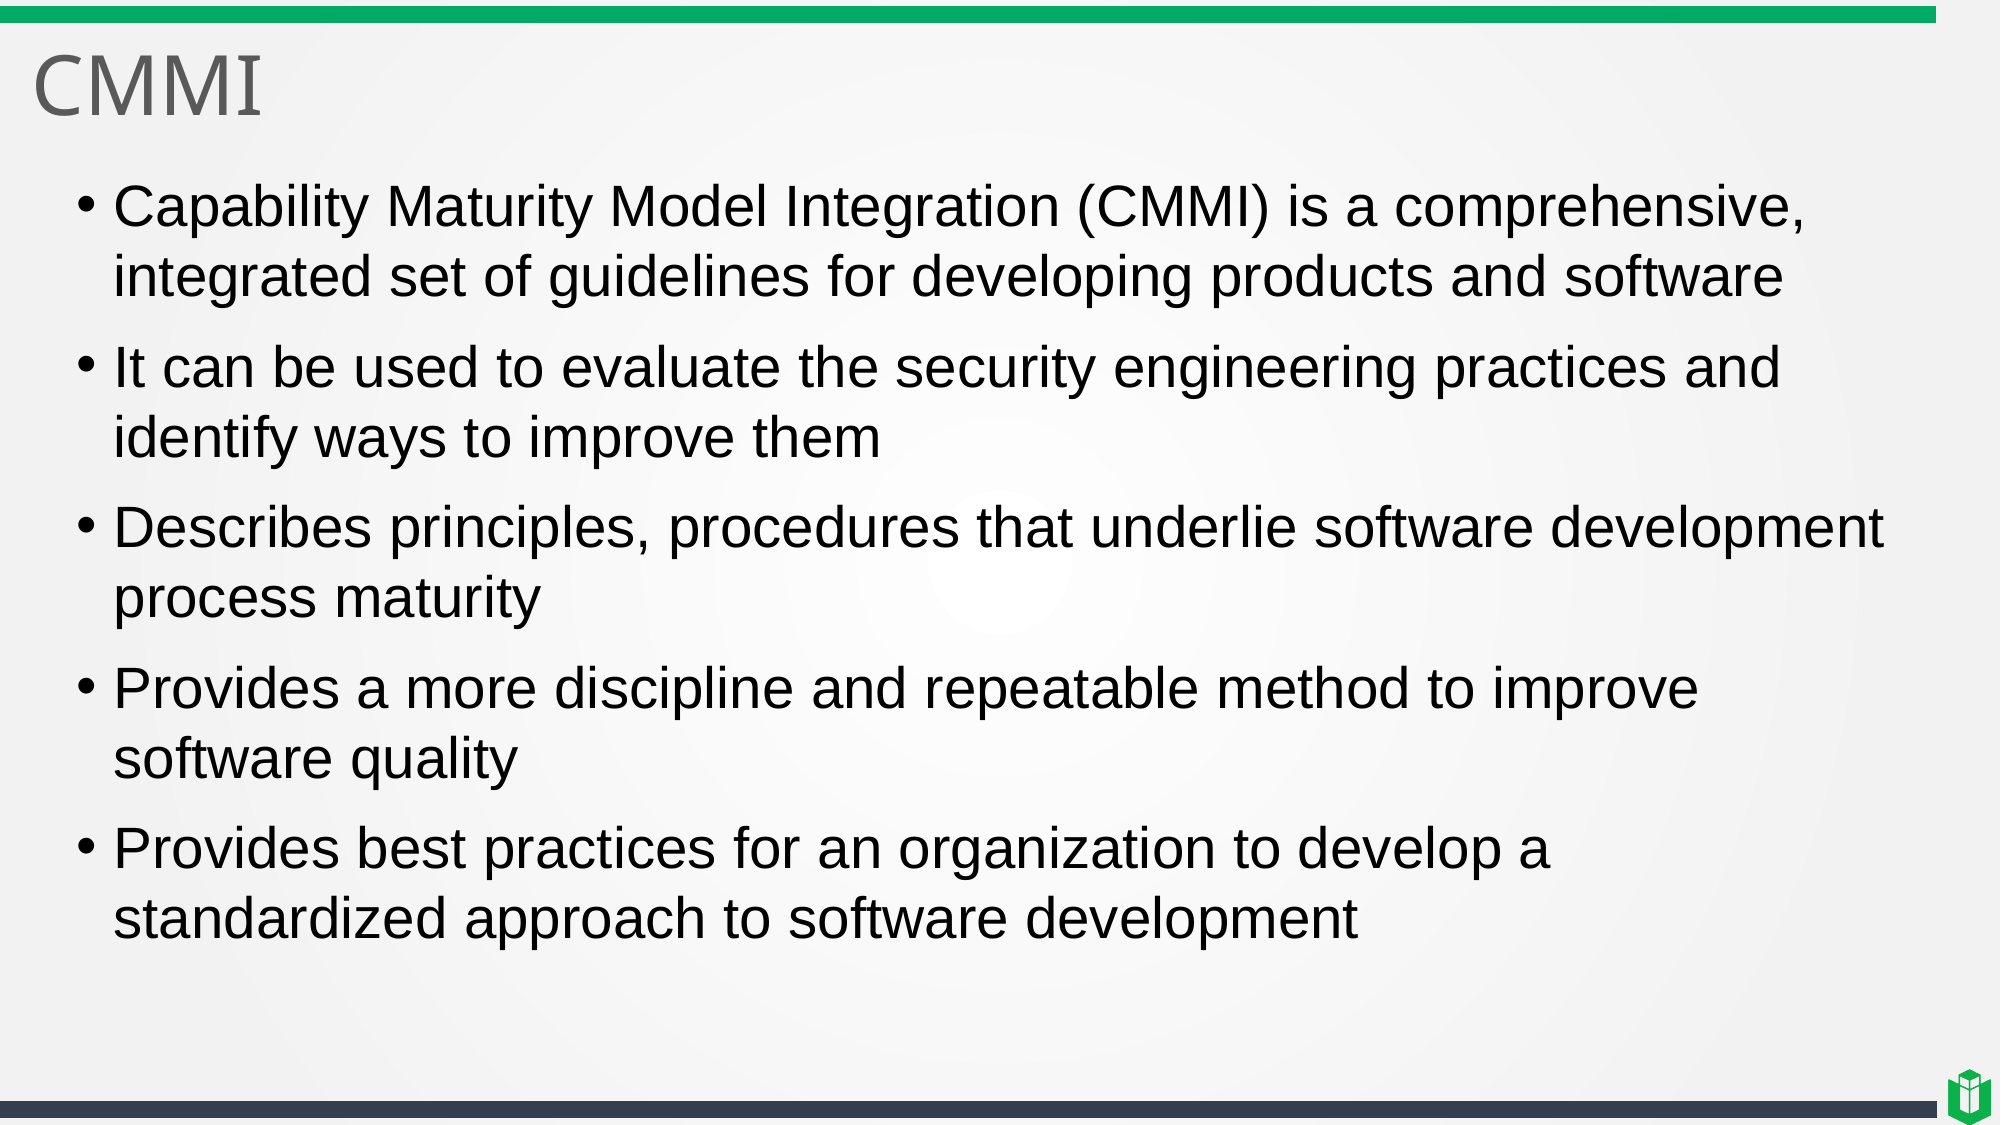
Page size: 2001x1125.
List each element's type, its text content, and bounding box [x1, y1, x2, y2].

picture [1945, 1068, 1992, 1125]
title CMMI [16, 28, 1772, 149]
text_box Capability Maturity Model Integration (CMMI) is a comprehensive, integrated set of guidelines for developing products and software It can be used to evaluate the security engineering practices and identify ways to improve them Describes principles, procedures that underlie software development process maturity Provides a more discipline and repeatable method to improve software quality Provides best practices for an organization to develop a standardized approach to software development [61, 161, 1917, 1076]
